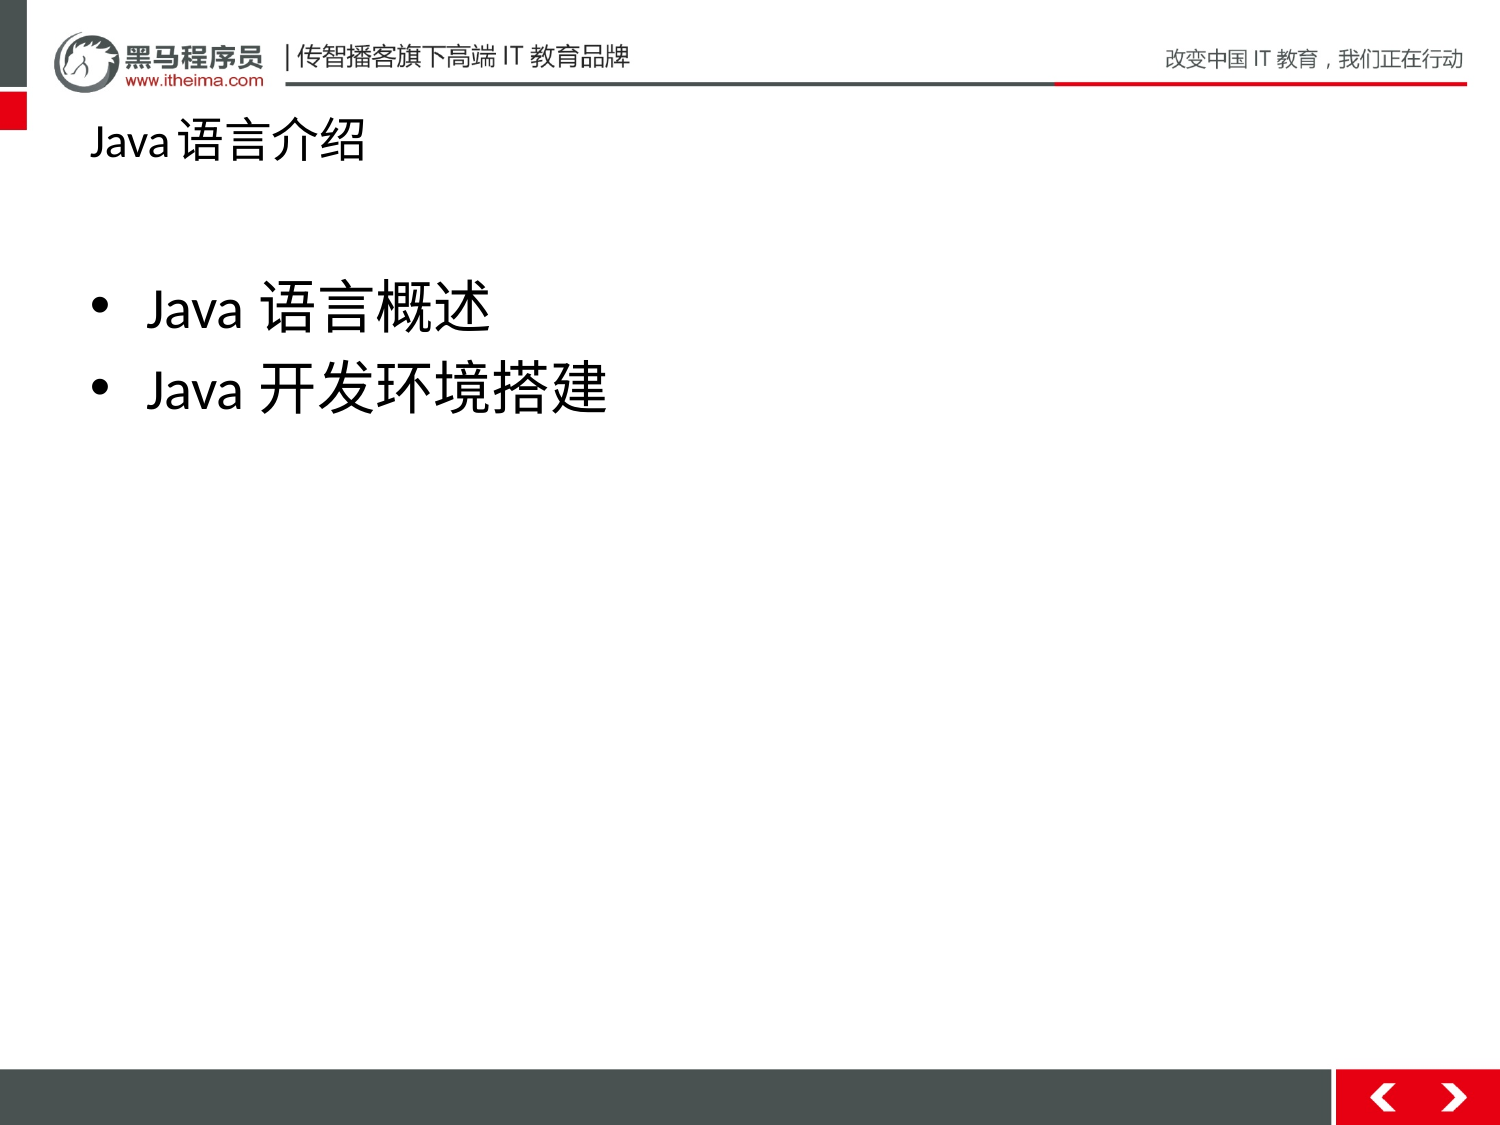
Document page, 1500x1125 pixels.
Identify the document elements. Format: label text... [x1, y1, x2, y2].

picture [0, 0, 1500, 1125]
title Java语言介绍 [75, 45, 1425, 233]
list Java语言概述 Java开发环境搭建 [75, 262, 1425, 1005]
